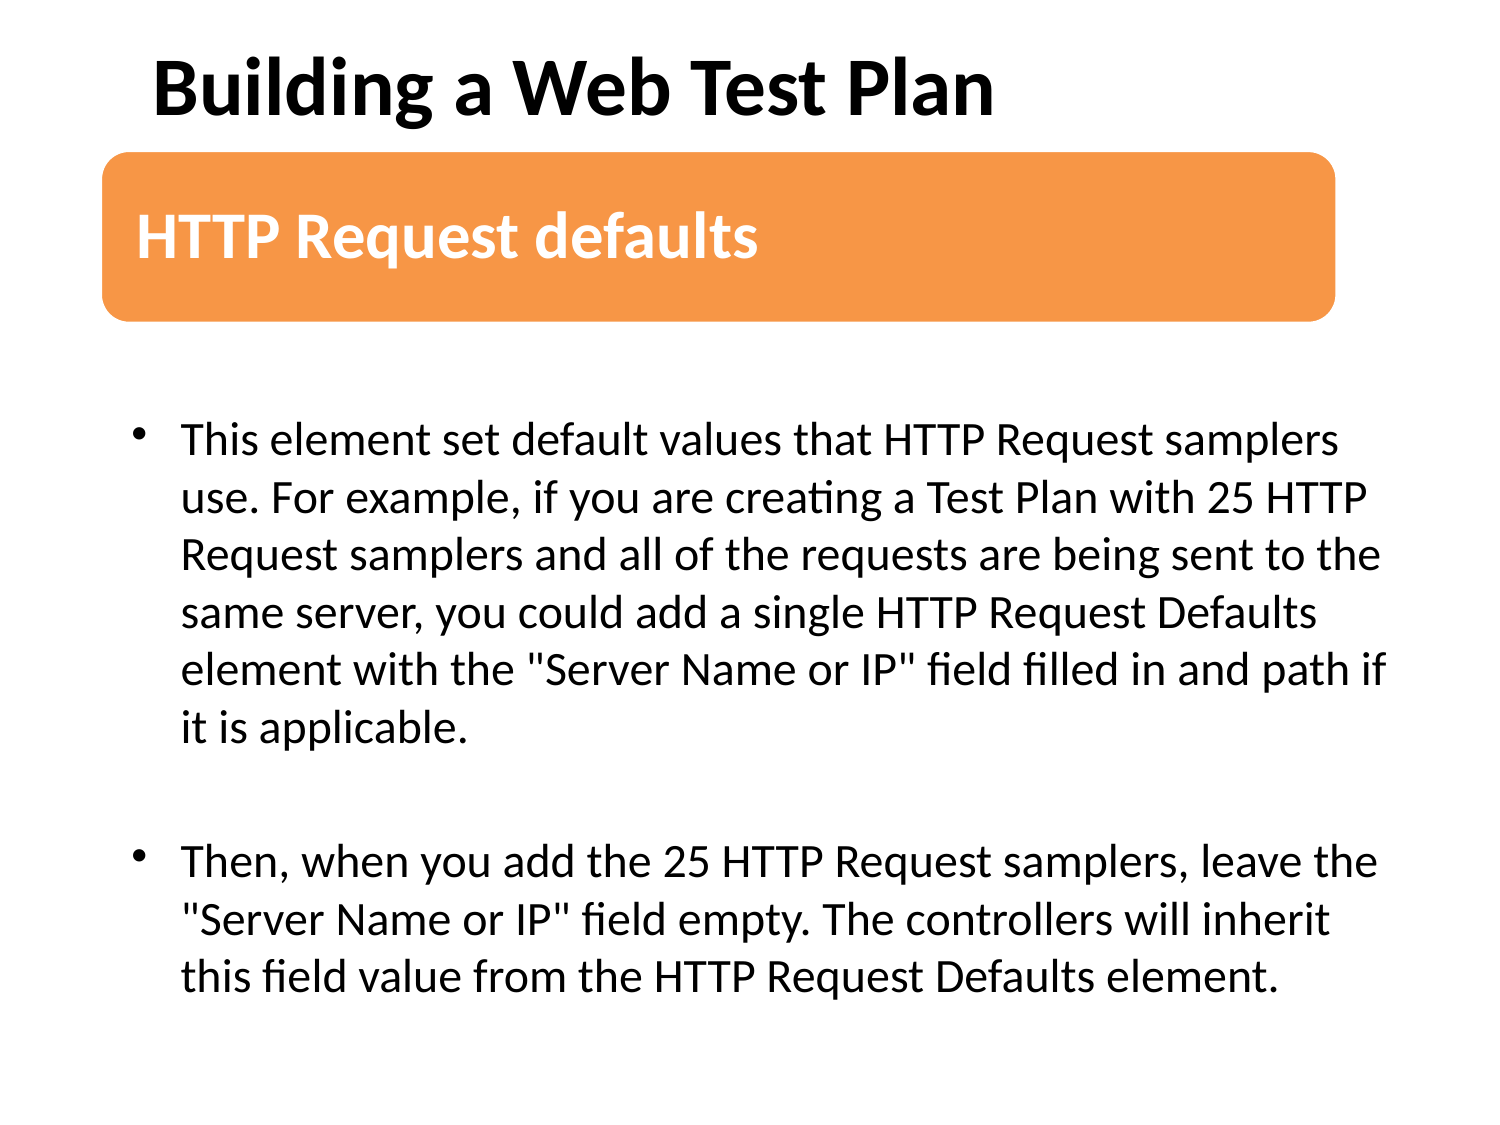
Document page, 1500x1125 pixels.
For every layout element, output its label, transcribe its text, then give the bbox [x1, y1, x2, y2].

subtitle This element set default values that HTTP Request samplers use. For example, if you are creating a Test Plan with 25 HTTP Request samplers and all of the requests are being sent to the same server, you could add a single HTTP Request Defaults element with the "Server Name or IP" field filled in and path if it is applicable. Then, when you add the 25 HTTP Request samplers, leave the "Server Name or IP" field empty. The controllers will inherit this field value from the HTTP Request Defaults element. [99, 399, 1413, 1025]
text_box Building a Web Test Plan [137, 24, 1338, 149]
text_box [99, 149, 1338, 401]
